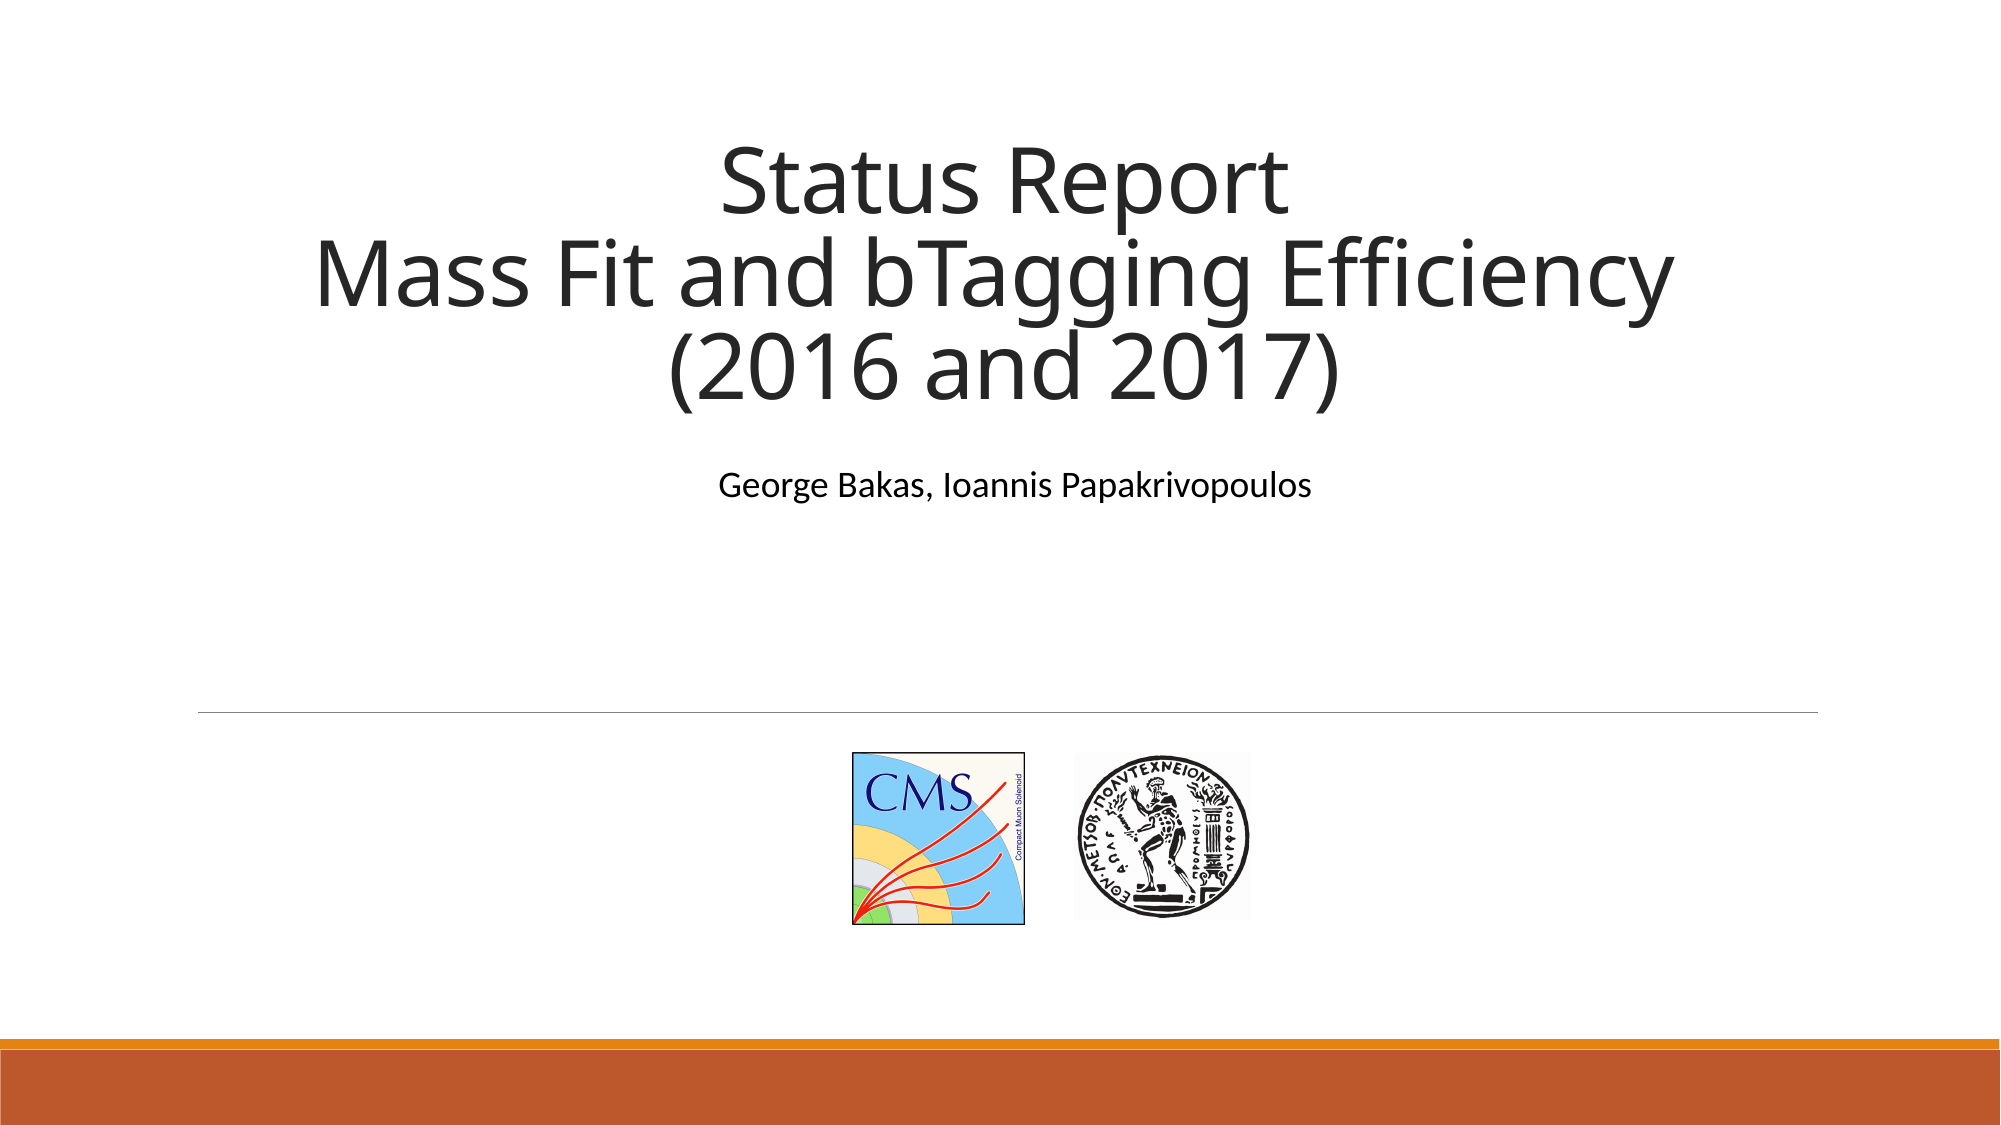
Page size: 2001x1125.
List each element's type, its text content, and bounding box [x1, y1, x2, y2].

picture [1072, 752, 1252, 921]
title Status Report Mass Fit and bTagging Efficiency (2016 and 2017) [180, 37, 1830, 433]
picture [851, 752, 1025, 926]
text_box George Bakas, Ioannis Papakrivopoulos [202, 453, 1829, 513]
